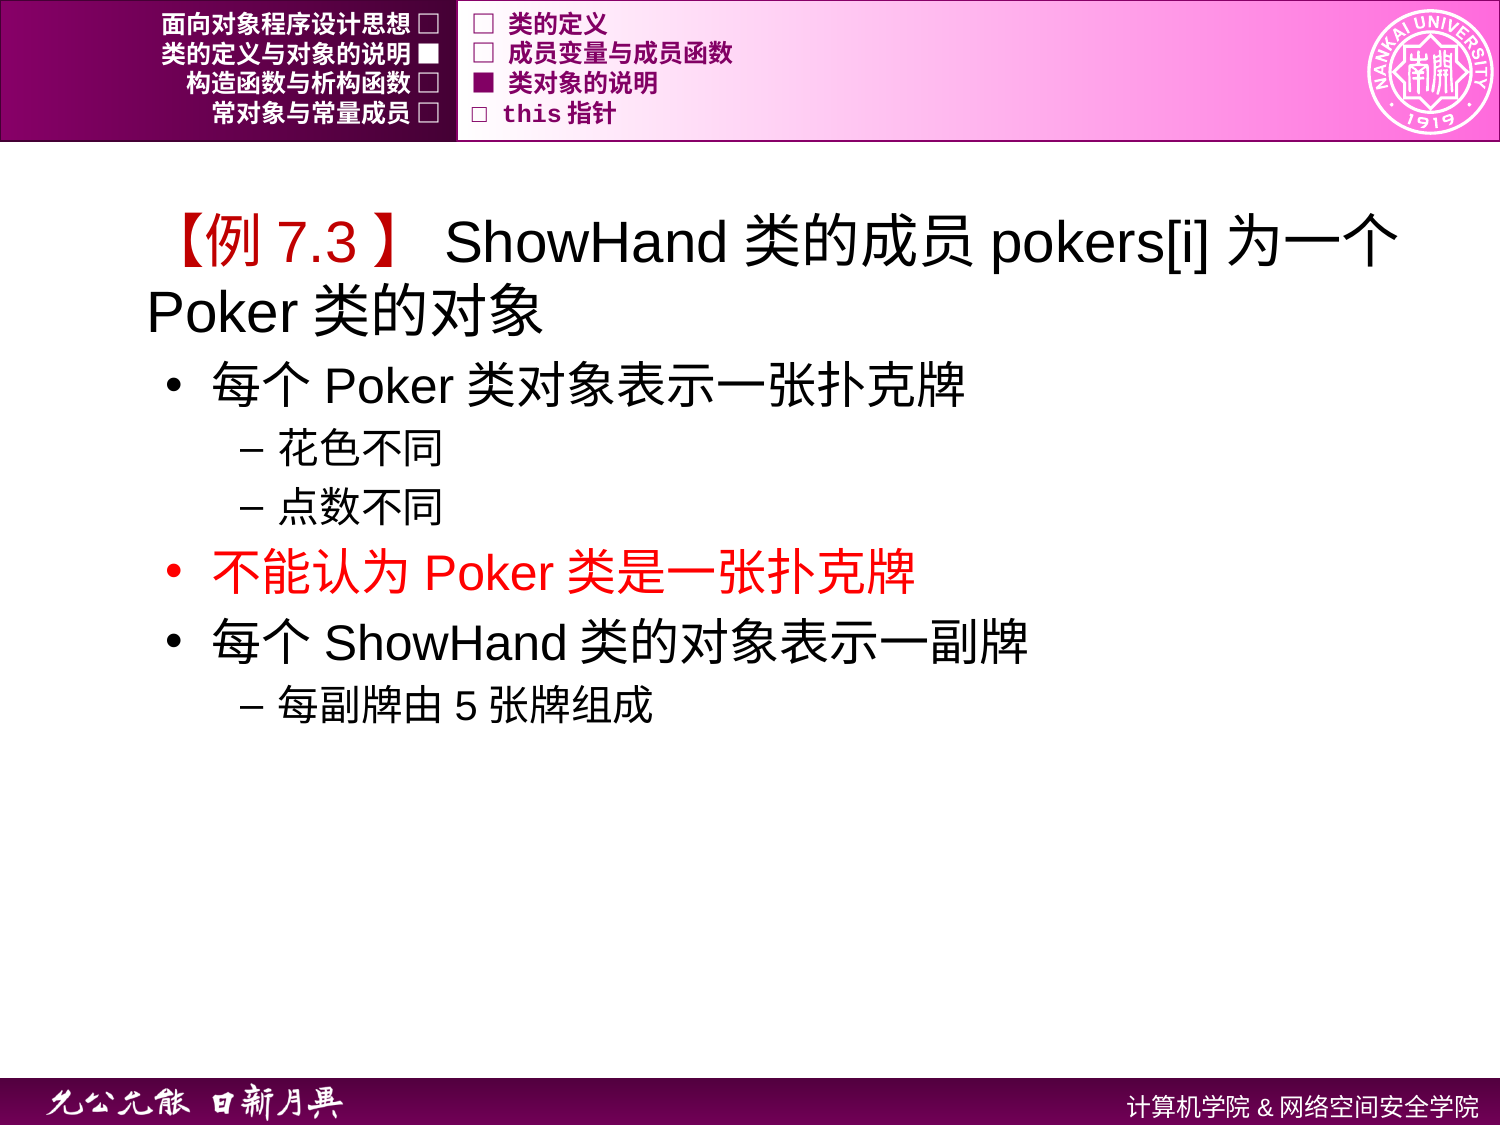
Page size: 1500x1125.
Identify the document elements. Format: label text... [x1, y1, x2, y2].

text_box 类的定义与对象的说明 ■ [0, 36, 455, 66]
text_box 构造函数与析构函数 □ [0, 66, 455, 95]
picture [35, 1081, 356, 1122]
text_box ■ 类对象的说明 [455, 66, 1361, 95]
list 【例7.3】ShowHand类的成员pokers[i]为一个Poker类的对象 每个Poker类对象表示一张扑克牌 花色不同 点数不同 不能认为Poker类是一张扑克牌 每个ShowHand类的对象表示一副牌 每副牌由5张牌组成 [74, 196, 1426, 1055]
text_box 面向对象程序设计思想 □ [0, 7, 455, 36]
text_box □ this指针 [459, 95, 1361, 129]
text_box 常对象与常量成员 □ [0, 95, 459, 129]
text_box □ 成员变量与成员函数 [455, 36, 1361, 66]
text_box □ 类的定义 [455, 7, 1361, 36]
